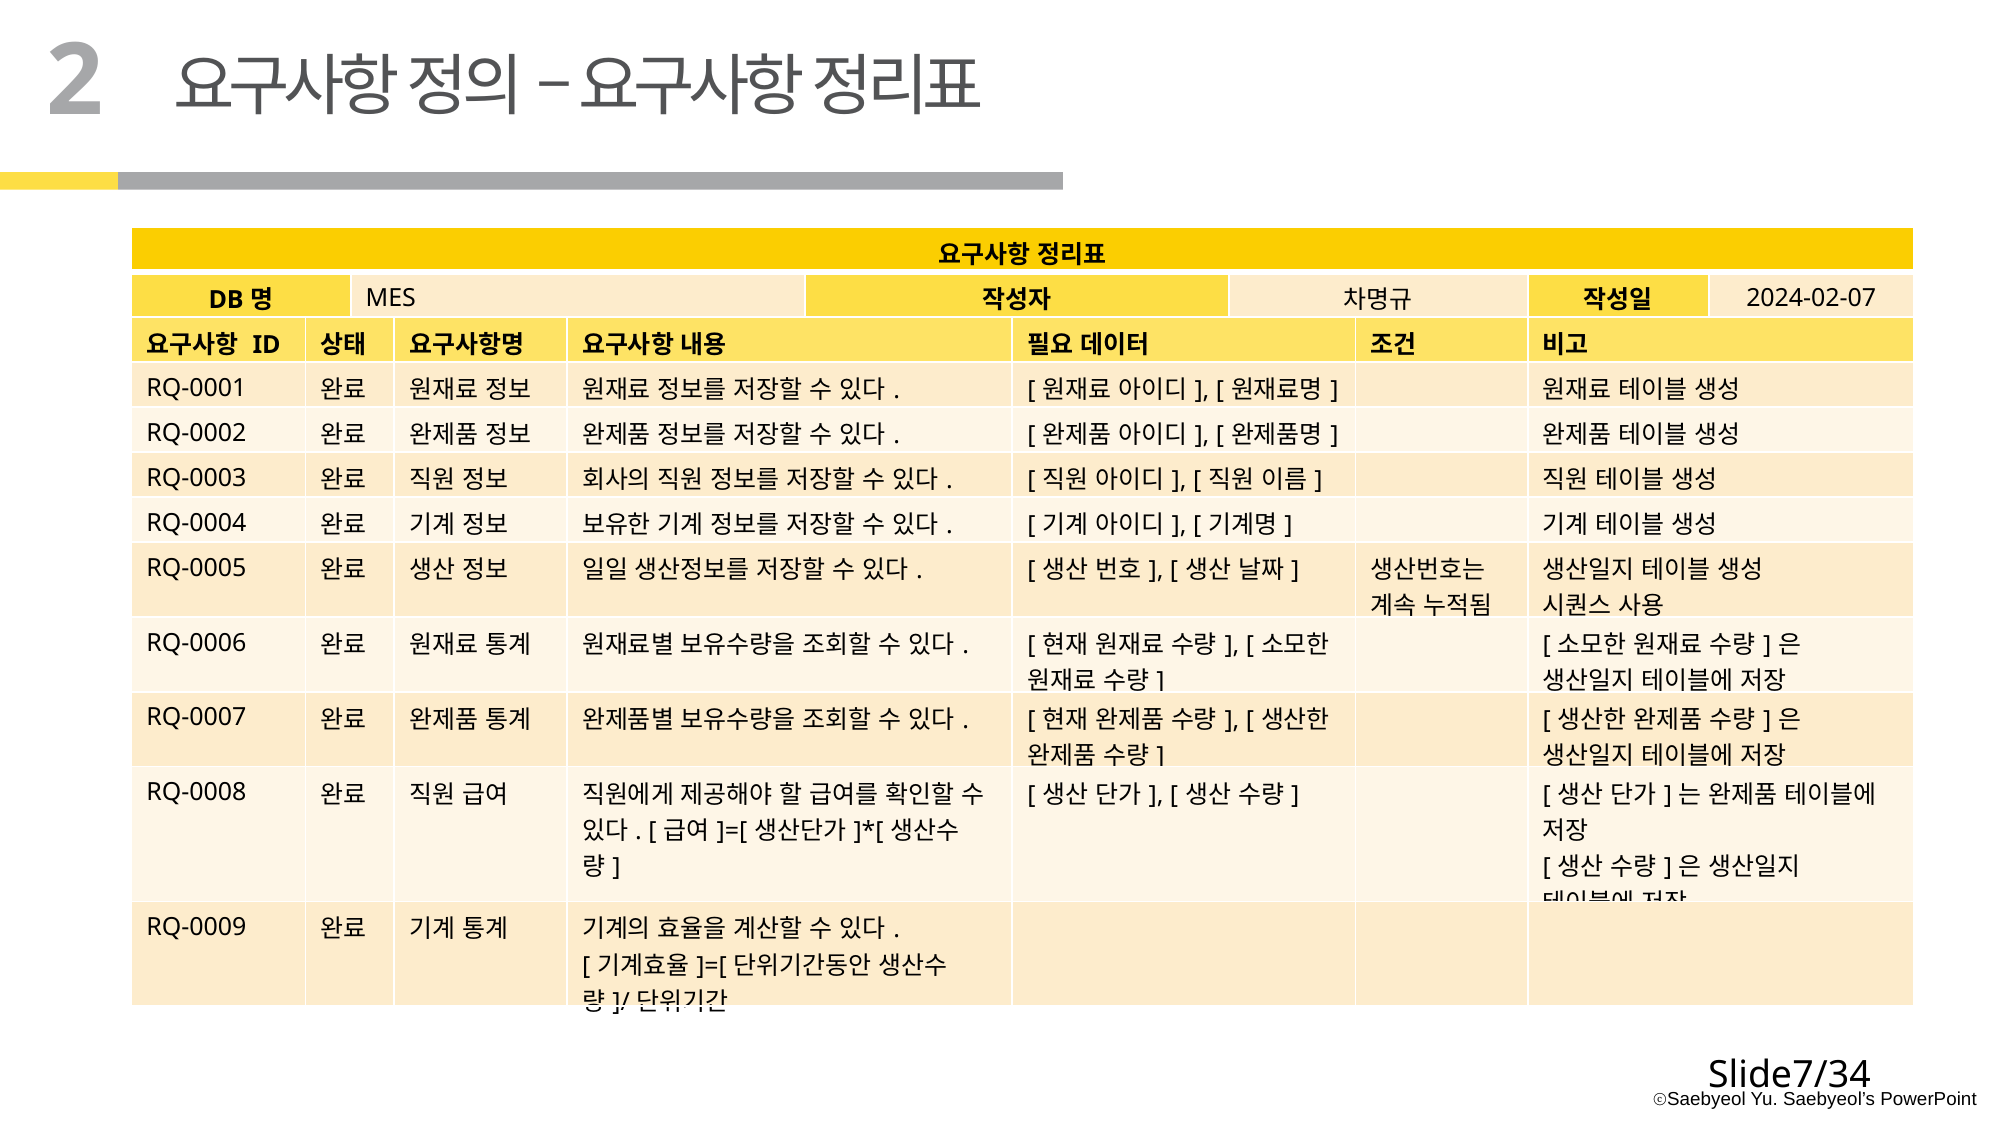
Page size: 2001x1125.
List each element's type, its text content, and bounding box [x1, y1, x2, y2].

table_cell [현재 완제품 수량], [생산한 완제품 수량] [1013, 693, 1355, 766]
table_cell 차명규 [1230, 275, 1527, 316]
table_cell RQ-0005 [132, 543, 305, 616]
table_cell [원재료 아이디], [원재료명] [1013, 363, 1355, 406]
table_cell [기계 아이디], [기계명] [1013, 498, 1355, 541]
table_cell RQ-0001 [132, 363, 305, 406]
table_cell RQ-0004 [132, 498, 305, 541]
table_cell 완료 [306, 363, 393, 406]
table_cell 기계 테이블 생성 [1529, 498, 1913, 541]
table_cell [생산 번호], [생산 날짜] [1013, 543, 1355, 616]
text_box 2 [31, 7, 119, 143]
table_cell 완제품 테이블 생성 [1529, 408, 1913, 451]
table_cell RQ-0006 [132, 618, 305, 691]
table_cell [생산한 완제품 수량]은 생산일지 테이블에 저장 [1529, 693, 1913, 766]
table_cell 작성자 [806, 275, 1228, 316]
table_cell [1356, 902, 1527, 1005]
table_cell 완료 [306, 902, 393, 1005]
table_cell 완료 [306, 543, 393, 616]
table_cell [생산 단가]는 완제품 테이블에 저장 [생산 수량]은 생산일지 테이블에 저장 [1529, 767, 1913, 901]
table_cell MES [352, 275, 804, 316]
table_cell 완료 [306, 408, 393, 451]
table_cell RQ-0007 [132, 693, 305, 766]
table_cell 상태 [306, 318, 393, 361]
table_cell [1356, 693, 1527, 766]
text_box 요구사항 정의 – 요구사항 정리표 [158, 35, 999, 130]
table_cell 비고 [1529, 318, 1913, 361]
table_cell 생산 정보 [395, 543, 566, 616]
table_cell 직원 테이블 생성 [1529, 453, 1913, 496]
table_cell [1356, 453, 1527, 496]
table_cell 원재료 정보를 저장할 수 있다. [568, 363, 1011, 406]
table_cell 회사의 직원 정보를 저장할 수 있다. [568, 453, 1011, 496]
table_cell 요구사항명 [395, 318, 566, 361]
table_cell [현재 원재료 수량], [소모한 원재료 수량] [1013, 618, 1355, 691]
table_cell 기계의 효율을 계산할 수 있다. [기계효율]=[단위기간동안 생산수량]/단위기간 [568, 902, 1011, 1005]
table_cell 요구사항 ID [132, 318, 305, 361]
table_cell 조건 [1356, 318, 1527, 361]
text_box [119, 171, 1064, 191]
table_cell [1529, 902, 1913, 1005]
table_cell 보유한 기계 정보를 저장할 수 있다. [568, 498, 1011, 541]
table_cell 직원 급여 [395, 767, 566, 901]
table_cell 생산일지 테이블 생성 시퀀스 사용 [1529, 543, 1913, 616]
table_cell [생산 단가], [생산 수량] [1013, 767, 1355, 901]
table_cell 완료 [306, 767, 393, 901]
table_cell [1356, 767, 1527, 901]
table_cell [1356, 498, 1527, 541]
table_cell 생산번호는 계속 누적됨 [1356, 543, 1527, 616]
table_cell RQ-0003 [132, 453, 305, 496]
table_cell 직원 정보 [395, 453, 566, 496]
text_box [0, 171, 119, 191]
table_cell 필요 데이터 [1013, 318, 1355, 361]
table_cell 기계 통계 [395, 902, 566, 1005]
table_cell 직원에게 제공해야 할 급여를 확인할 수 있다. [급여]=[생산단가]*[생산수량] [568, 767, 1011, 901]
table_cell 완제품 정보 [395, 408, 566, 451]
table_cell [1013, 902, 1355, 1005]
table_cell [1356, 408, 1527, 451]
table_cell DB명 [132, 275, 350, 316]
table_cell 원재료 통계 [395, 618, 566, 691]
table_cell 완제품별 보유수량을 조회할 수 있다. [568, 693, 1011, 766]
table_cell 완료 [306, 453, 393, 496]
table_cell 2024-02-07 [1710, 275, 1913, 316]
table_cell RQ-0009 [132, 902, 305, 1005]
table_cell 완료 [306, 693, 393, 766]
table_cell [1356, 618, 1527, 691]
table_cell 원재료 정보 [395, 363, 566, 406]
table_cell [소모한 원재료 수량]은 생산일지 테이블에 저장 [1529, 618, 1913, 691]
table_cell 완료 [306, 618, 393, 691]
table_cell 원재료별 보유수량을 조회할 수 있다. [568, 618, 1011, 691]
table_cell 완료 [306, 498, 393, 541]
table_cell 원재료 테이블 생성 [1529, 363, 1913, 406]
table_cell 기계 정보 [395, 498, 566, 541]
table_cell 일일 생산정보를 저장할 수 있다. [568, 543, 1011, 616]
table_header 요구사항 정리표 [132, 228, 1913, 269]
table_cell [완제품 아이디], [완제품명] [1013, 408, 1355, 451]
table_cell 요구사항 내용 [568, 318, 1011, 361]
table_cell 작성일 [1529, 275, 1708, 316]
table_cell [1356, 363, 1527, 406]
table_cell 완제품 정보를 저장할 수 있다. [568, 408, 1011, 451]
table_cell RQ-0008 [132, 767, 305, 901]
table_cell RQ-0002 [132, 408, 305, 451]
table_cell 완제품 통계 [395, 693, 566, 766]
table_cell [직원 아이디], [직원 이름] [1013, 453, 1355, 496]
